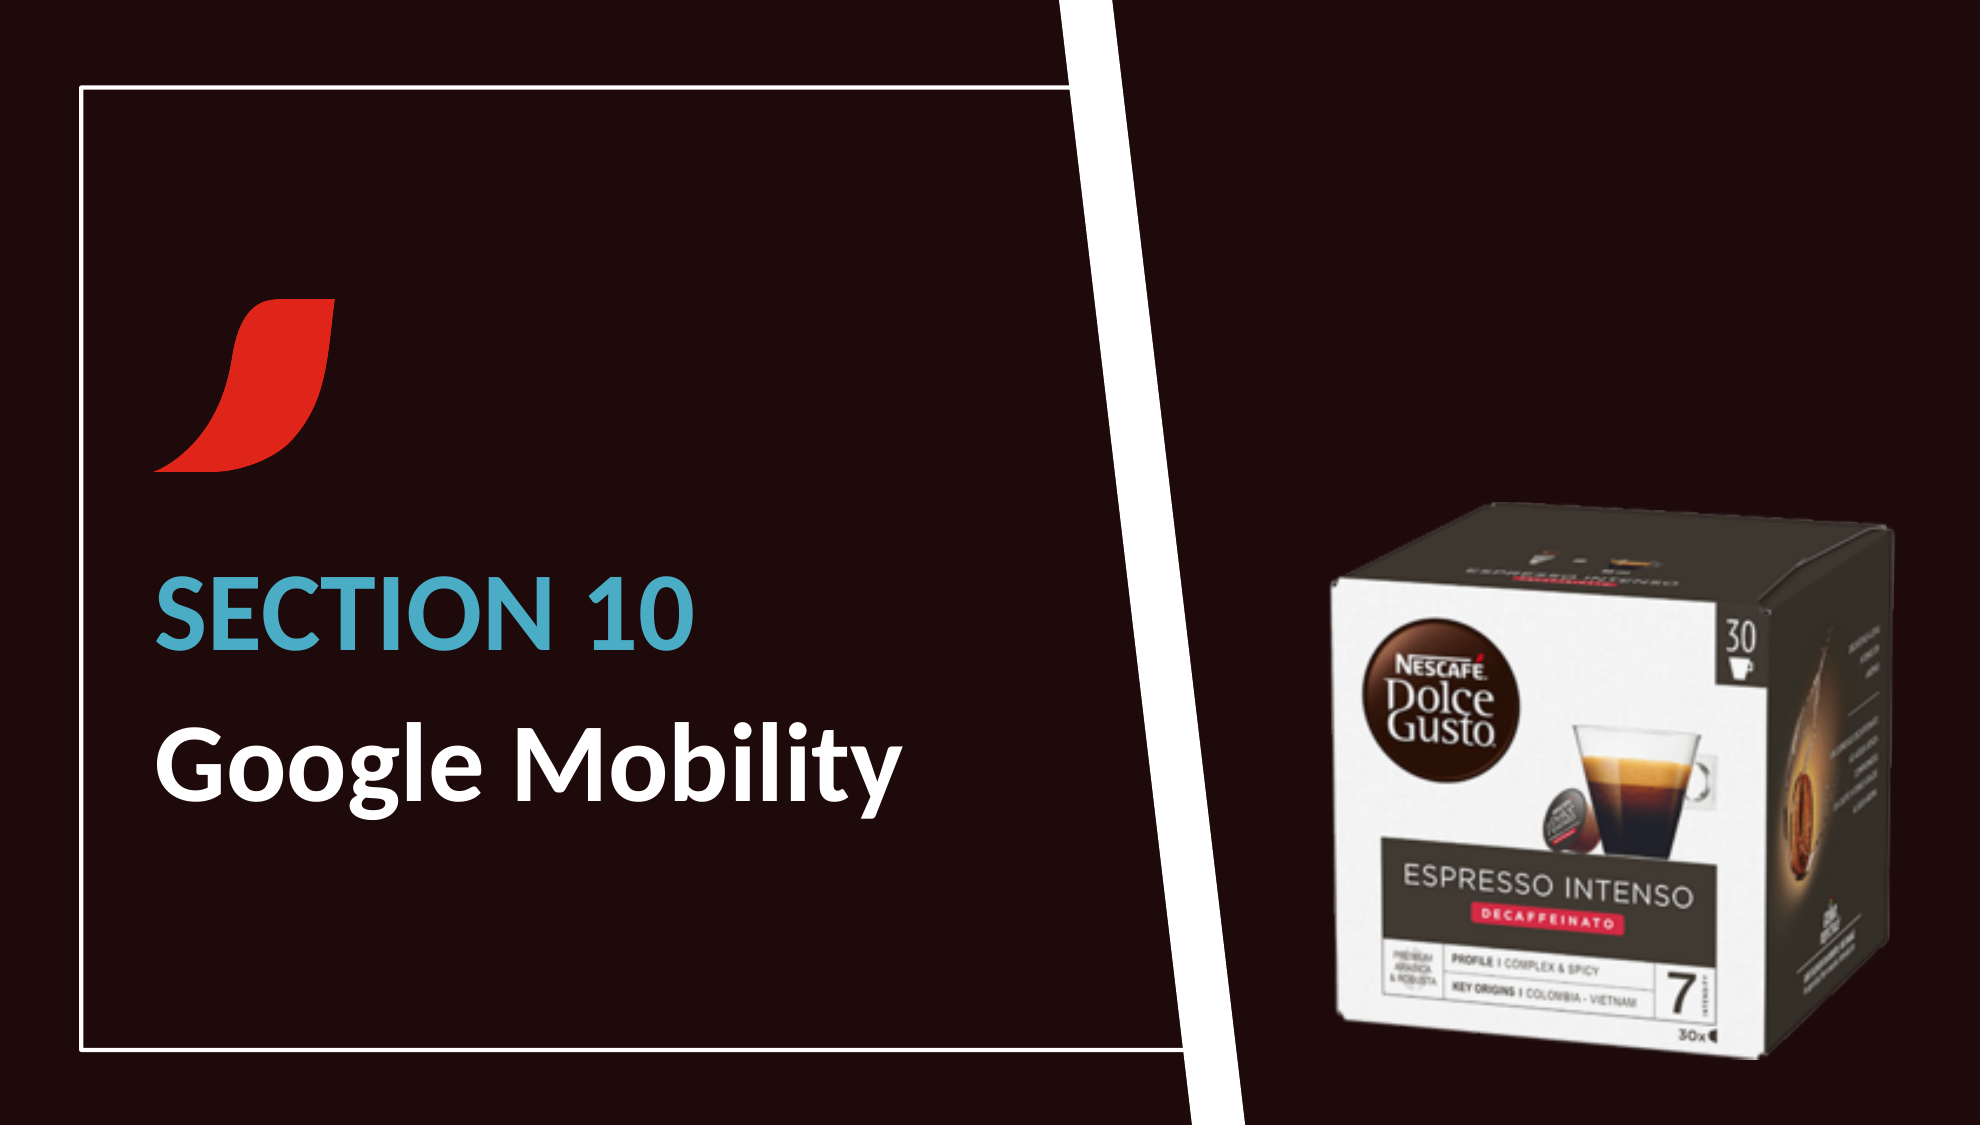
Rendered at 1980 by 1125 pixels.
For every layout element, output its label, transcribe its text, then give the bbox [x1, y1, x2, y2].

picture [1290, 502, 1934, 1060]
text_box Google Mobility [139, 681, 1103, 832]
picture [152, 299, 335, 472]
text_box SECTION 10 [139, 530, 1103, 681]
